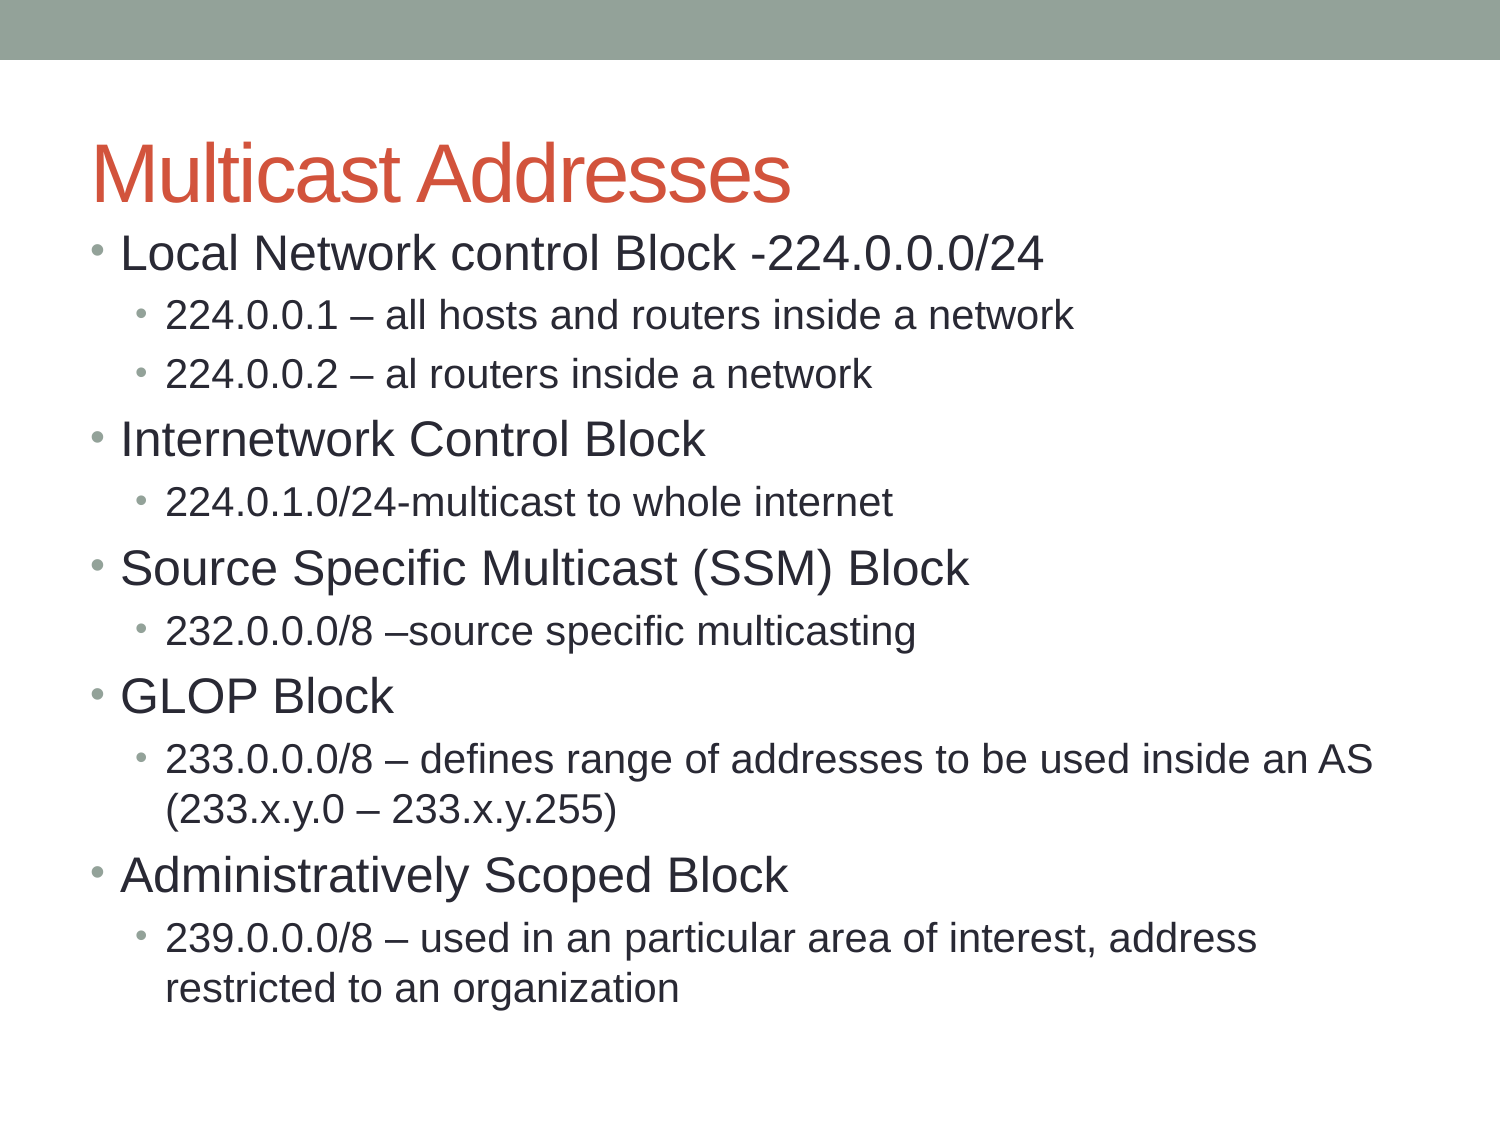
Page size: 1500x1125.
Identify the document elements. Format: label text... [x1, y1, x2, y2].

list Local Network control Block -224.0.0.0/24 224.0.0.1 – all hosts and routers inside a network 224.0.0.2 – al routers inside a network Internetwork Control Block 224.0.1.0/24-multicast to whole internet Source Specific Multicast (SSM) Block 232.0.0.0/8 –source specific multicasting GLOP Block 233.0.0.0/8 – defines range of addresses to be used inside an AS (233.x.y.0 – 233.x.y.255) Administratively Scoped Block 239.0.0.0/8 – used in an particular area of interest, address restricted to an organization [75, 212, 1425, 1088]
title Multicast Addresses [75, 87, 1425, 212]
